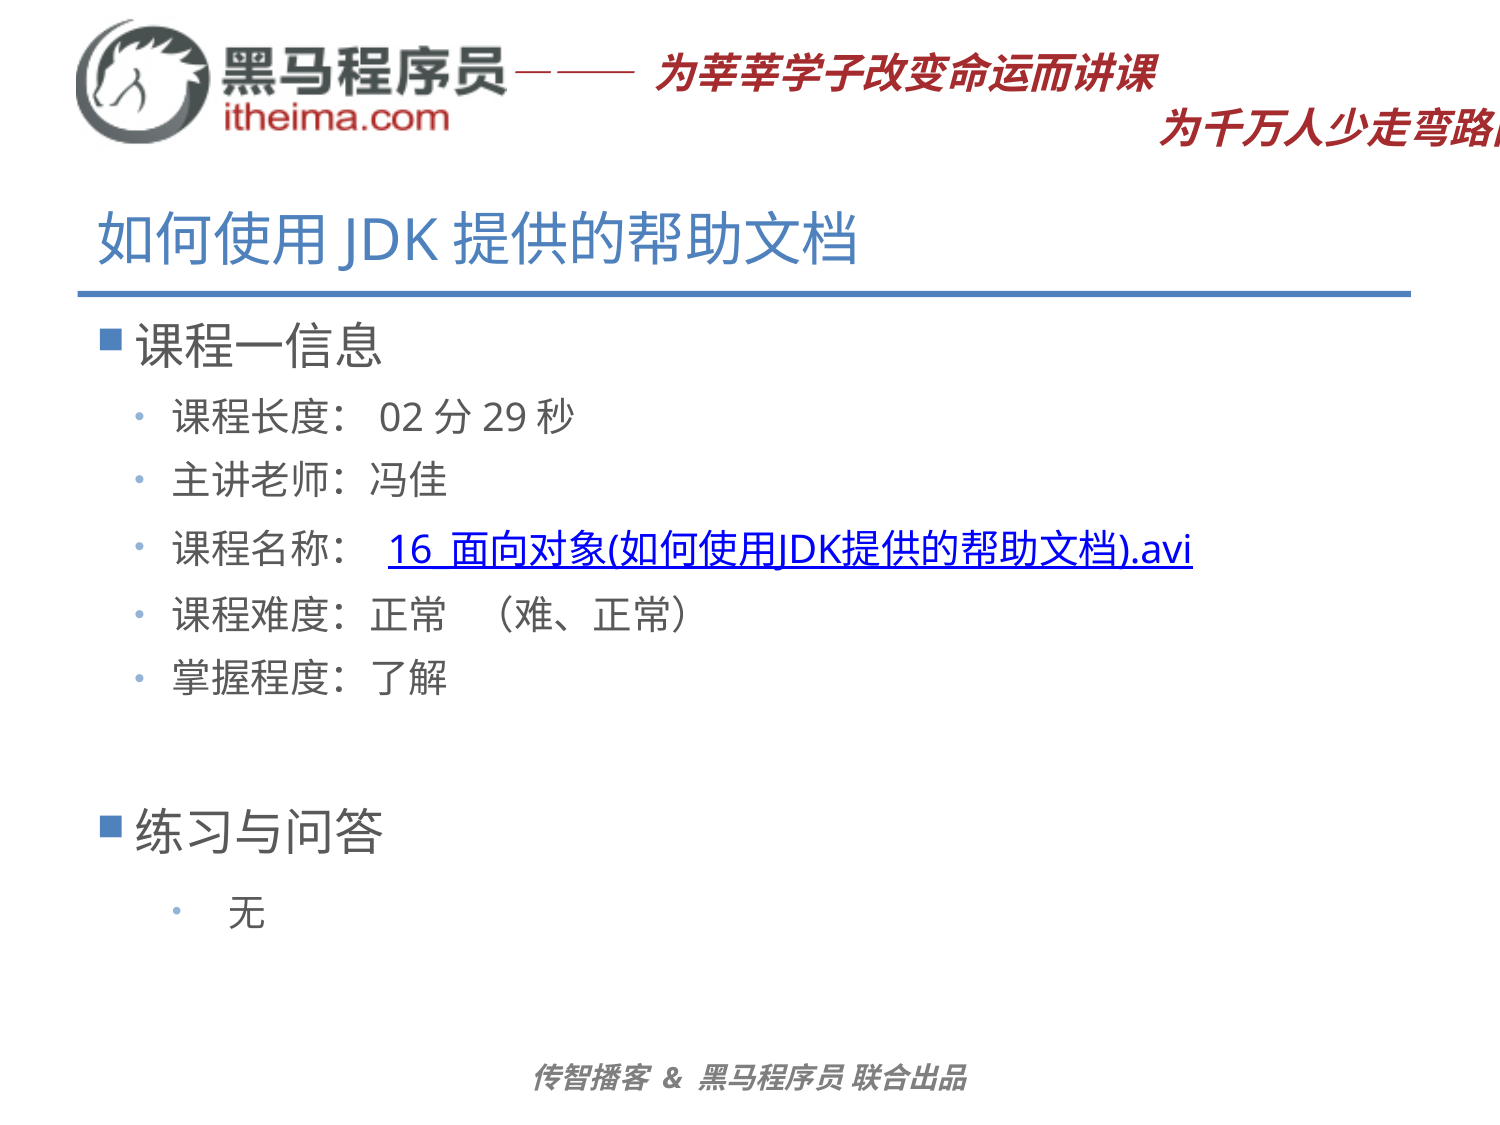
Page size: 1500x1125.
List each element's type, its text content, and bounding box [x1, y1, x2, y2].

list 课程一信息 课程长度：02分29秒 主讲老师：冯佳 课程名称： 16_面向对象(如何使用JDK提供的帮助文档).avi 课程难度：正常 （难、正常） 掌握程度：了解 练习与问答 无 [81, 313, 1416, 1038]
picture [76, 0, 507, 161]
title 如何使用JDK提供的帮助文档 [81, 162, 1416, 280]
